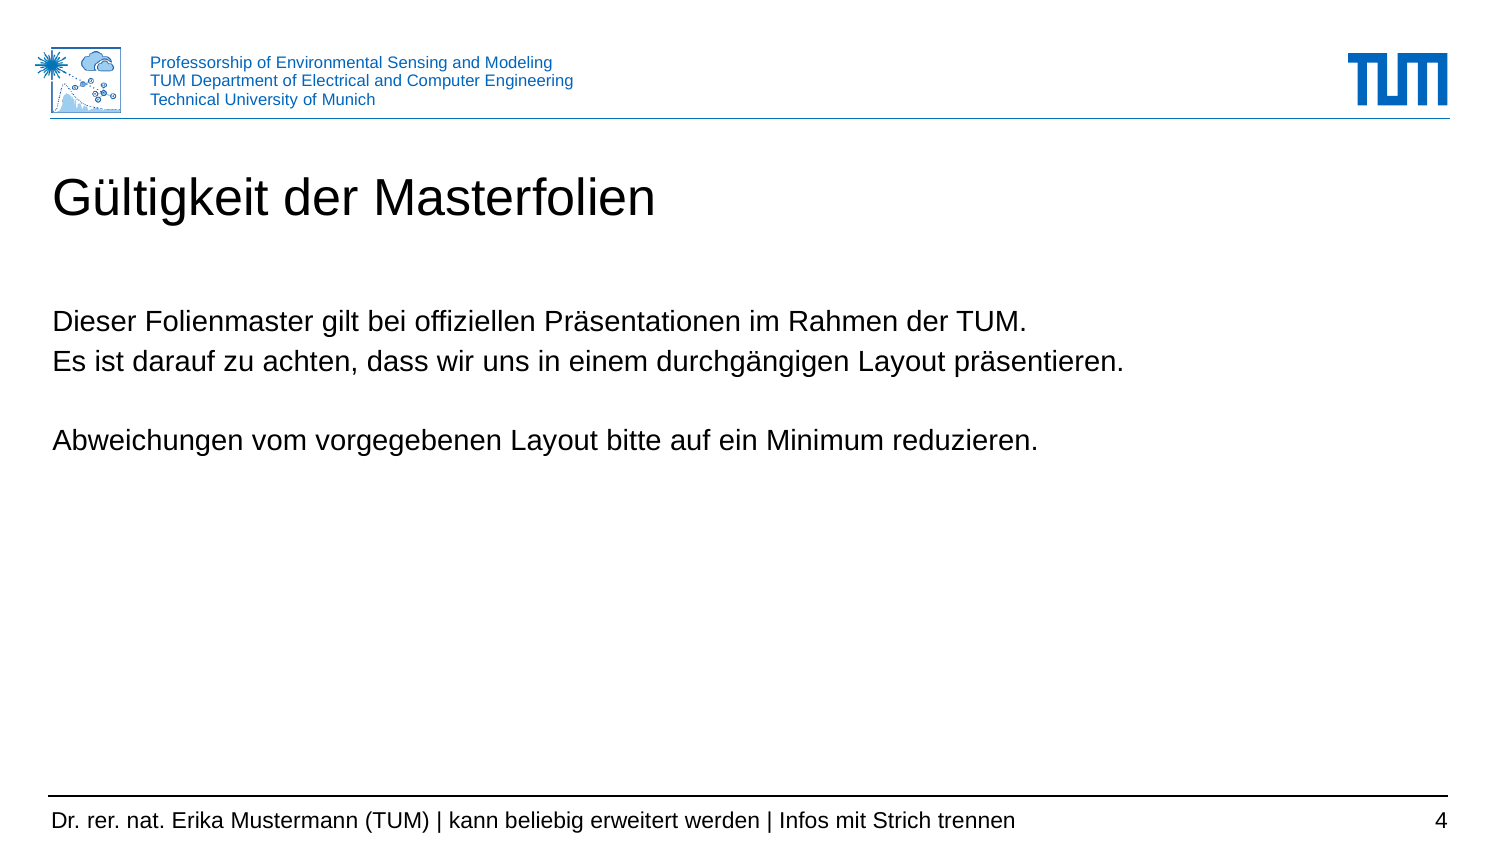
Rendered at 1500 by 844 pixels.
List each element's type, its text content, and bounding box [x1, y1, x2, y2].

slide_number 4 [1112, 796, 1448, 842]
footer Dr. rer. nat. Erika Mustermann (TUM) | kann beliebig erweitert werden | Infos mit Strich trennen [51, 796, 1112, 842]
list Dieser Folienmaster gilt bei offiziellen Präsentationen im Rahmen der TUM. Es ist darauf zu achten, dass wir uns in einem durchgängigen Layout präsentieren. Abweichungen vom vorgegebenen Layout bitte auf ein Minimum reduzieren. [52, 262, 1449, 771]
picture [35, 47, 121, 113]
title Gültigkeit der Masterfolien [52, 159, 1449, 227]
